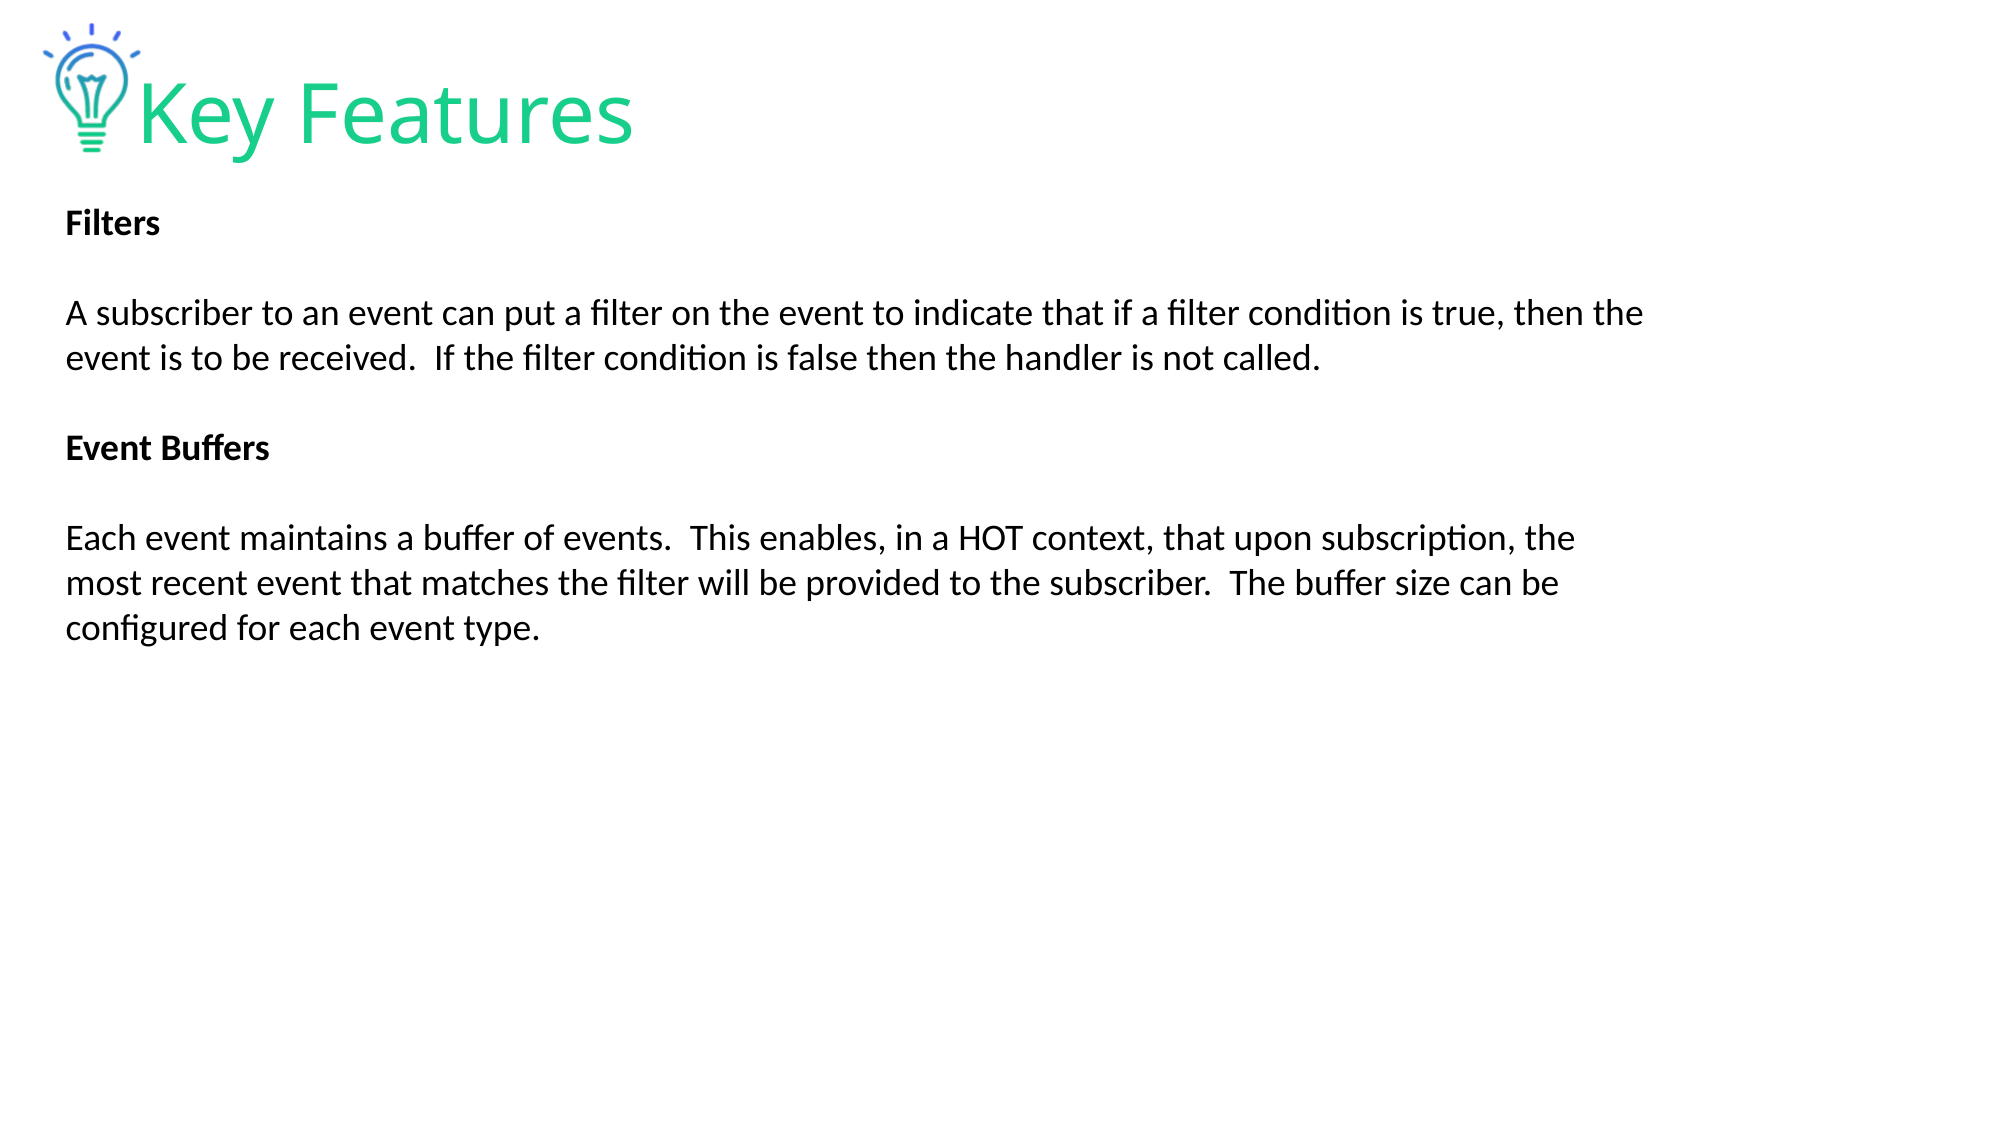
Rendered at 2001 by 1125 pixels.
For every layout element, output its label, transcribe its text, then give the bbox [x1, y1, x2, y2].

picture [22, 19, 161, 157]
text_box Key Features [121, 53, 1136, 168]
text_box Filters A subscriber to an event can put a filter on the event to indicate that if a filter condition is true, then the event is to be received. If the filter condition is false then the handler is not called. Event Buffers Each event maintains a buffer of events. This enables, in a HOT context, that upon subscription, the most recent event that matches the filter will be provided to the subscriber. The buffer size can be configured for each event type. [50, 191, 1670, 701]
